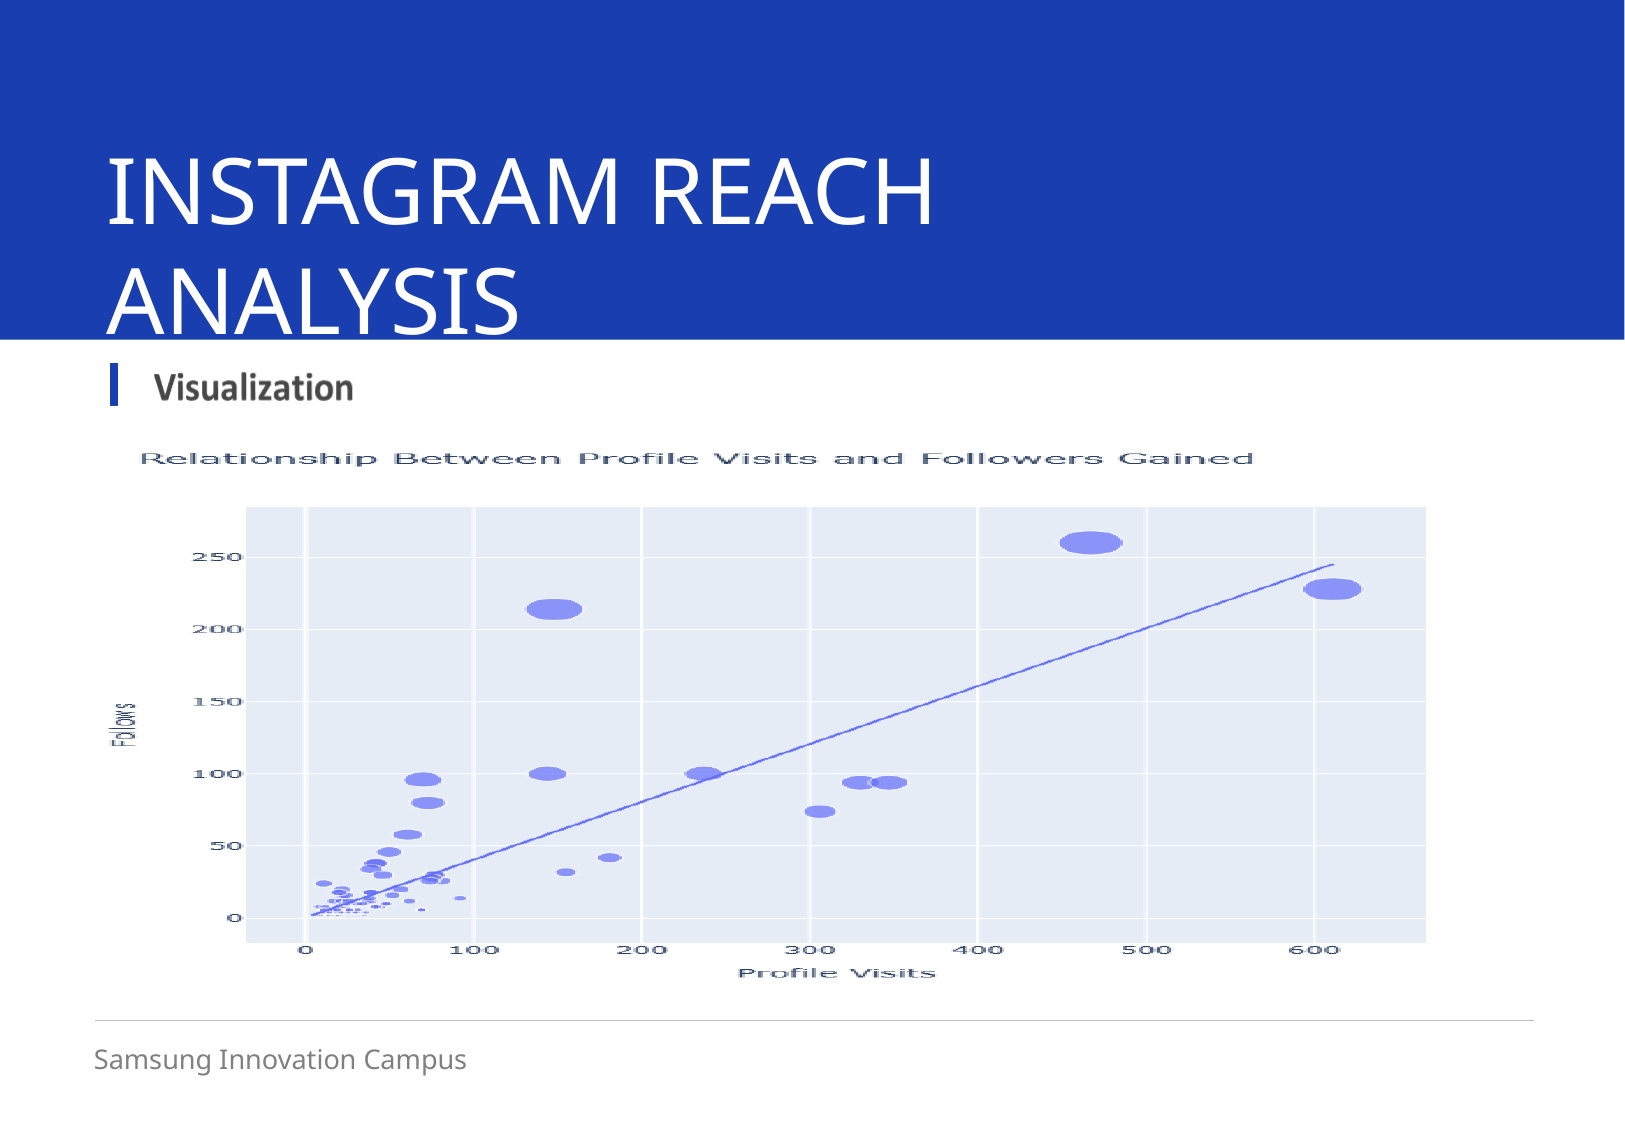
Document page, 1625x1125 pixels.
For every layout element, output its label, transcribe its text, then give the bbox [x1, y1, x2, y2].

picture [61, 420, 1610, 1011]
picture [110, 363, 1189, 410]
text_box INSTAGRAM REACH ANALYSIS [91, 125, 1308, 420]
